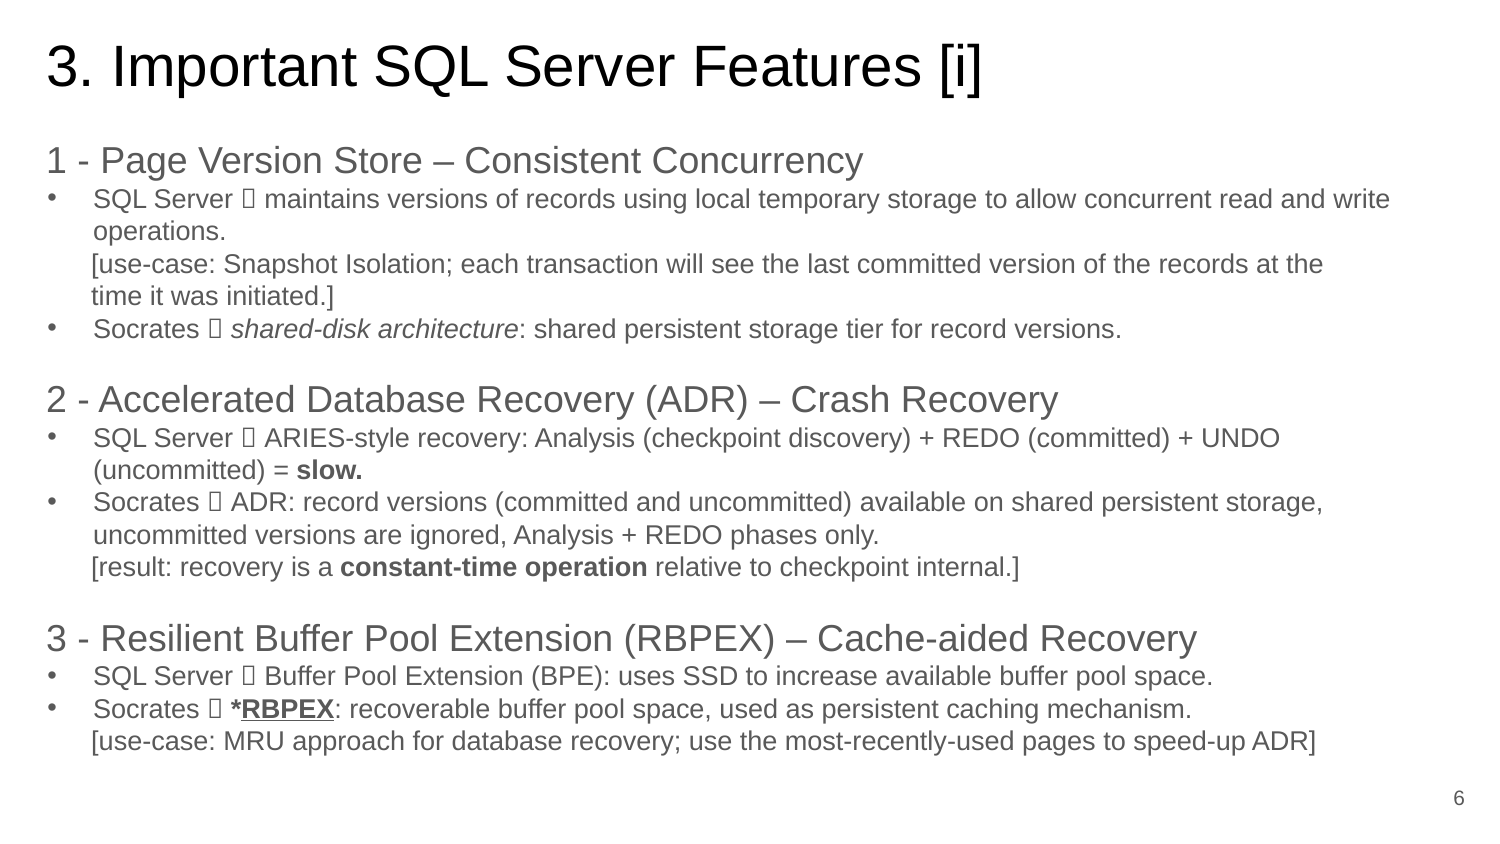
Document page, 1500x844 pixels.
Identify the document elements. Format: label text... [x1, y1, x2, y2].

title 3. Important SQL Server Features [i] [31, 2, 1429, 97]
list 1 - Page Version Store – Consistent Concurrency SQL Server  maintains versions of records using local temporary storage to allow concurrent read and write operations. [use-case: Snapshot Isolation; each transaction will see the last committed version of the records at the time it was initiated.] Socrates  shared-disk architecture: shared persistent storage tier for record versions. 2 - Accelerated Database Recovery (ADR) – Crash Recovery SQL Server  ARIES-style recovery: Analysis (checkpoint discovery) + REDO (committed) + UNDO (uncommitted) = slow. Socrates  ADR: record versions (committed and uncommitted) available on shared persistent storage, uncommitted versions are ignored, Analysis + REDO phases only. [result: recovery is a constant-time operation relative to checkpoint internal.] 3 - Resilient Buffer Pool Extension (RBPEX) – Cache-aided Recovery SQL Server  Buffer Pool Extension (BPE): uses SSD to increase available buffer pool space. Socrates  *RBPEX: recoverable buffer pool space, used as persistent caching mechanism. [use-case: MRU approach for database recovery; use the most-recently-used pages to speed-up ADR] [31, 121, 1429, 793]
slide_number 6 [1389, 764, 1480, 830]
